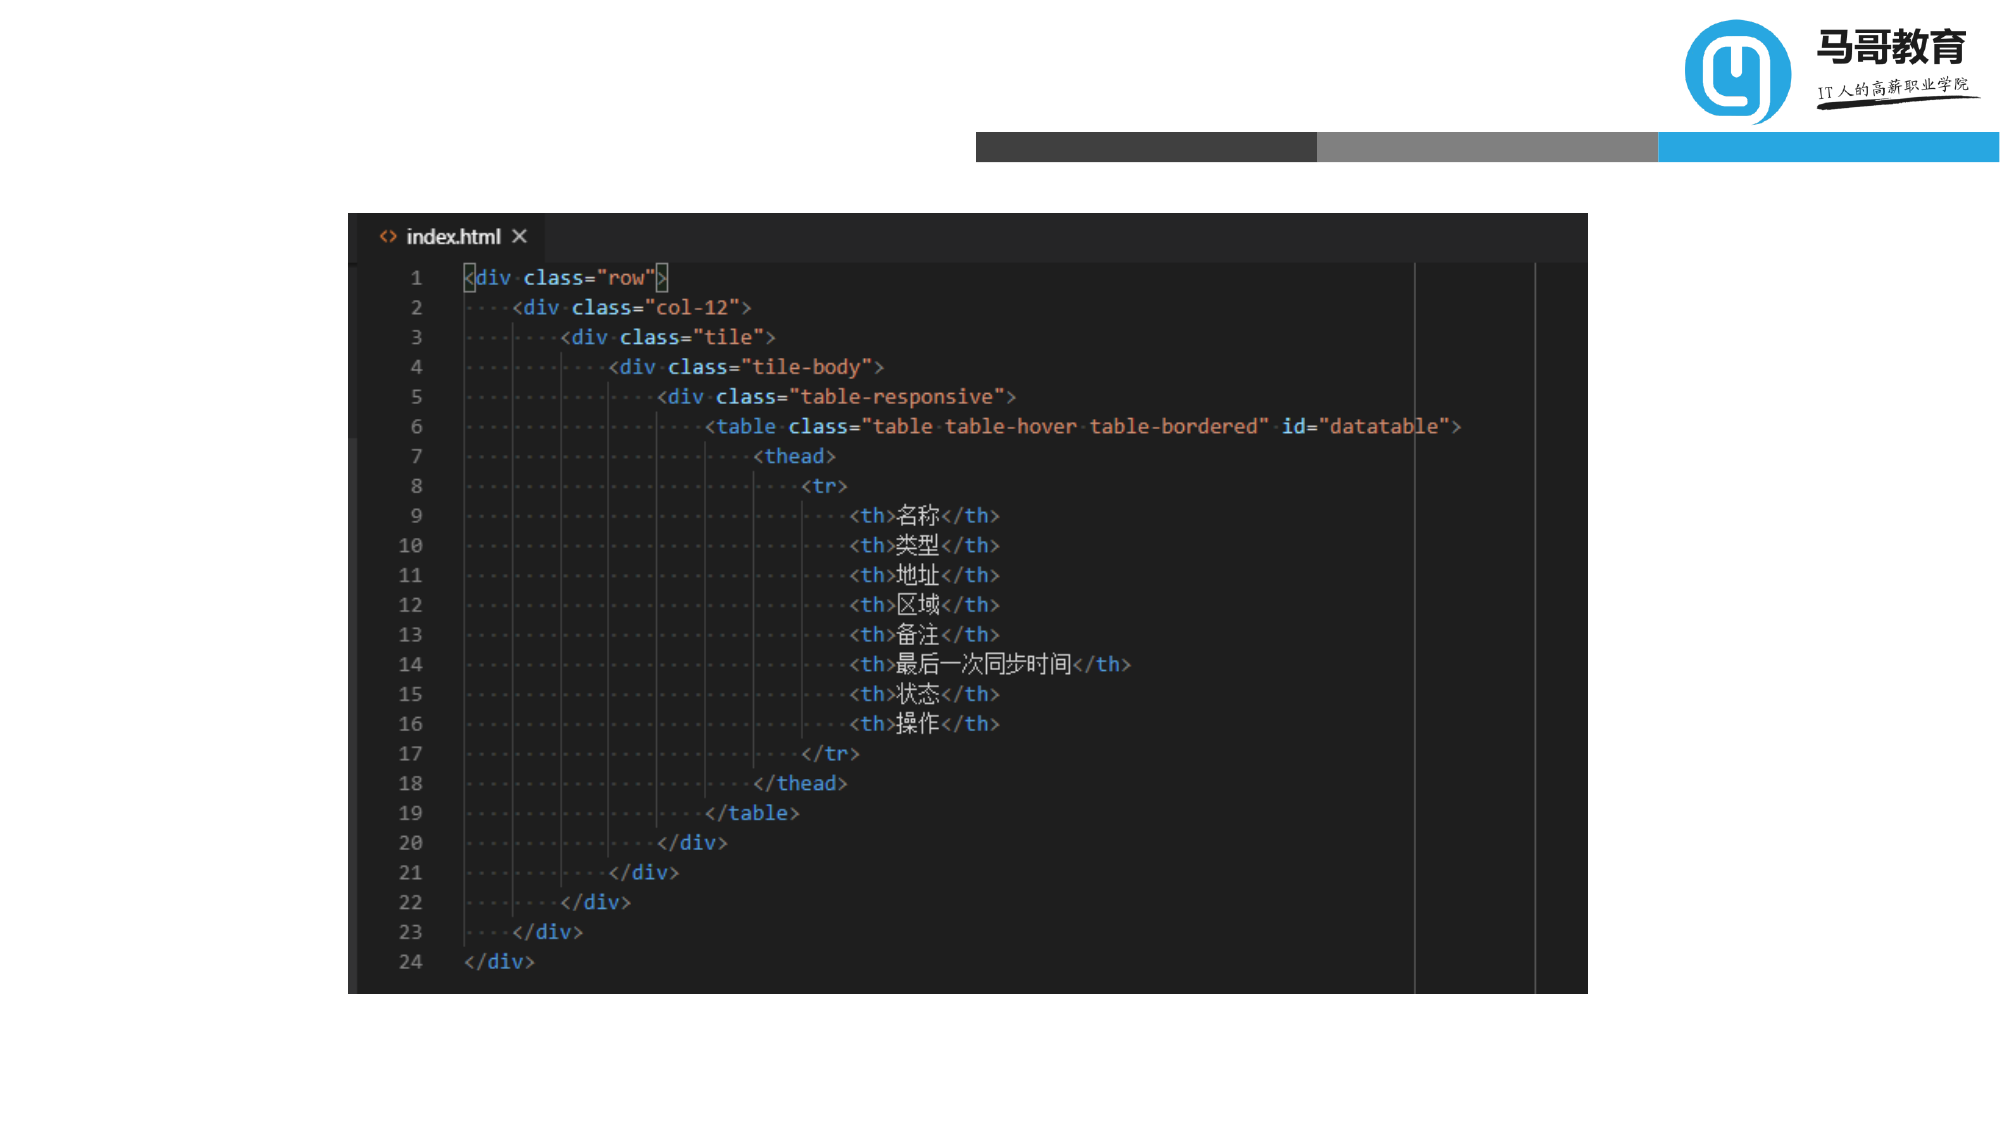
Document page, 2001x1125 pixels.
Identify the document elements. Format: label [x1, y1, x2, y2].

picture [1671, 0, 2001, 206]
picture [348, 213, 1588, 994]
